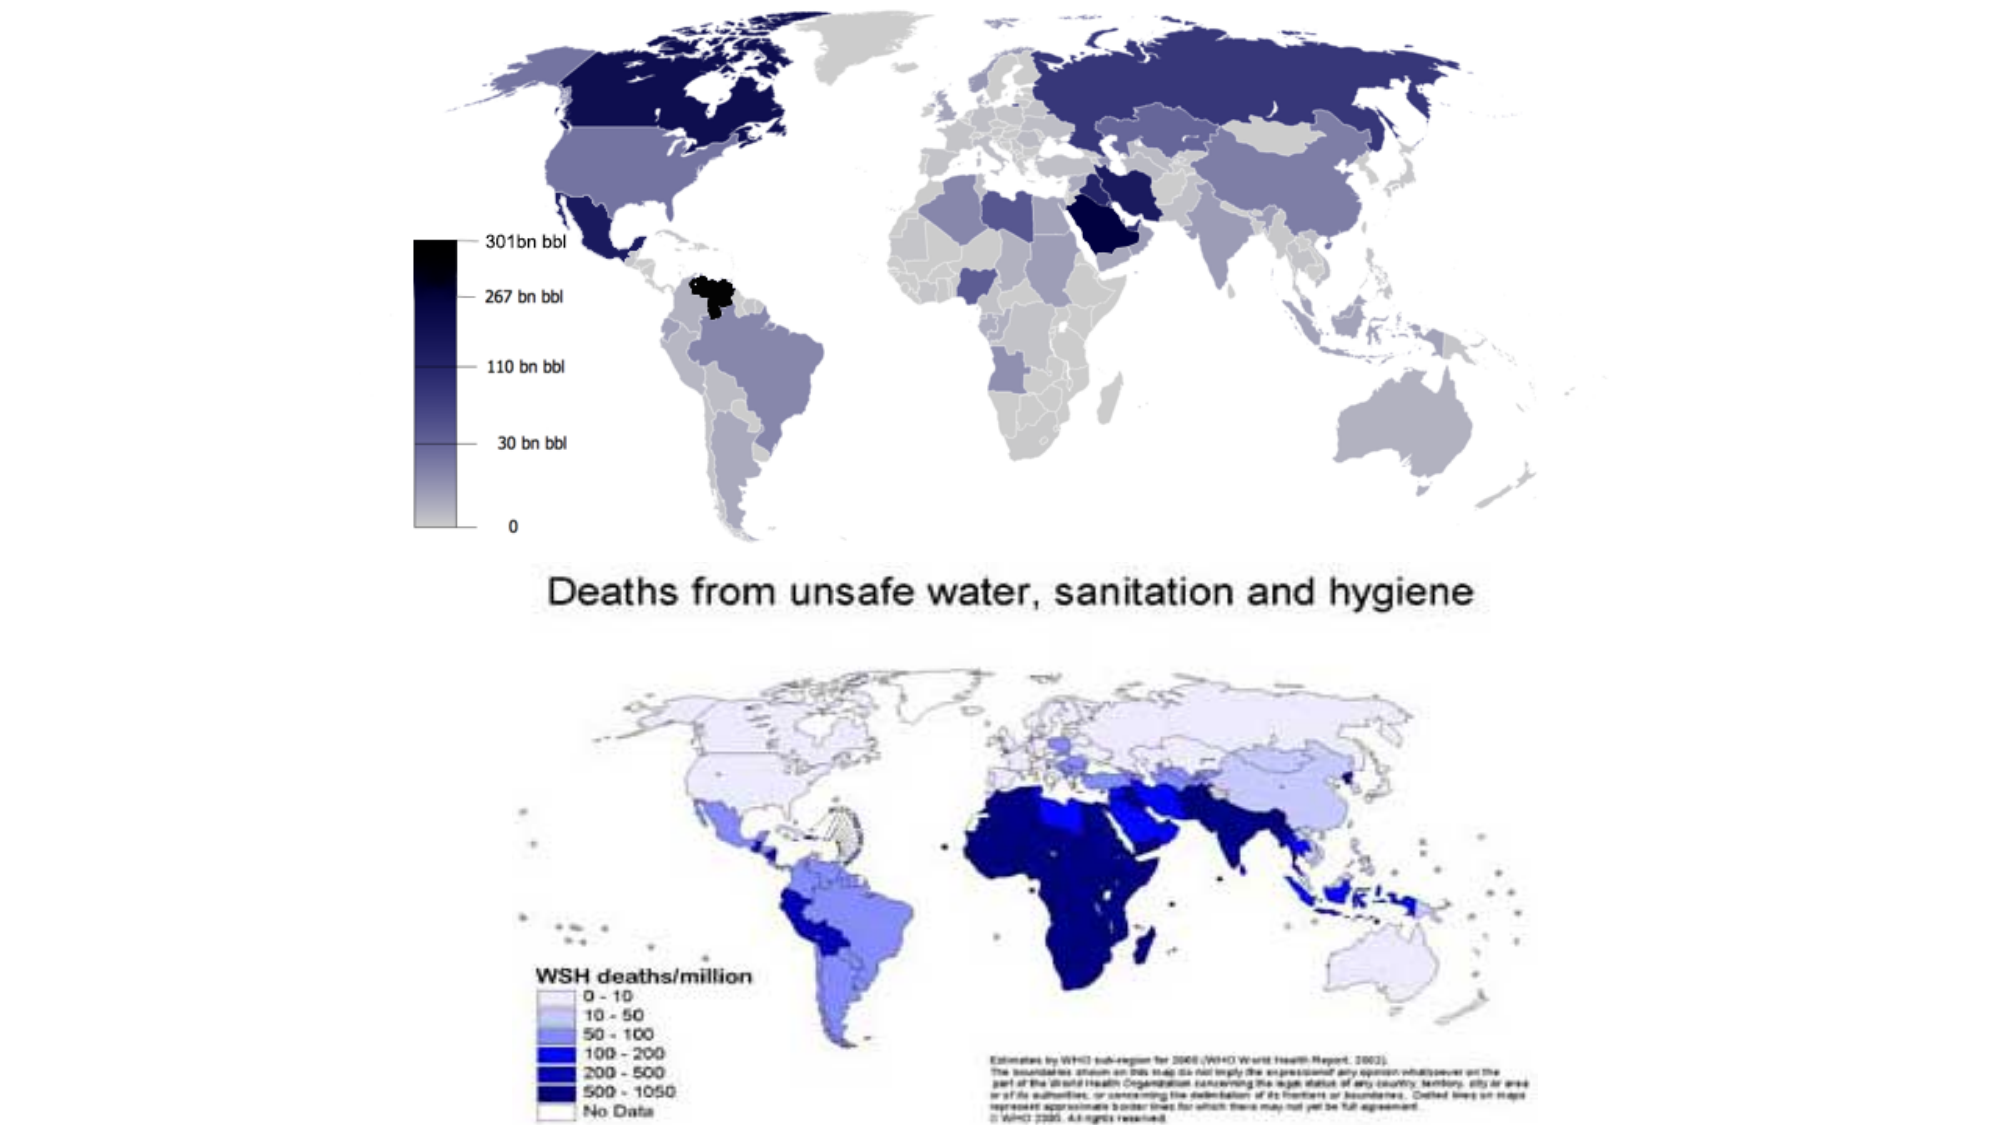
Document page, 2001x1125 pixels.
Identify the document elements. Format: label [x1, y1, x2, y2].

picture [359, 0, 1610, 1125]
